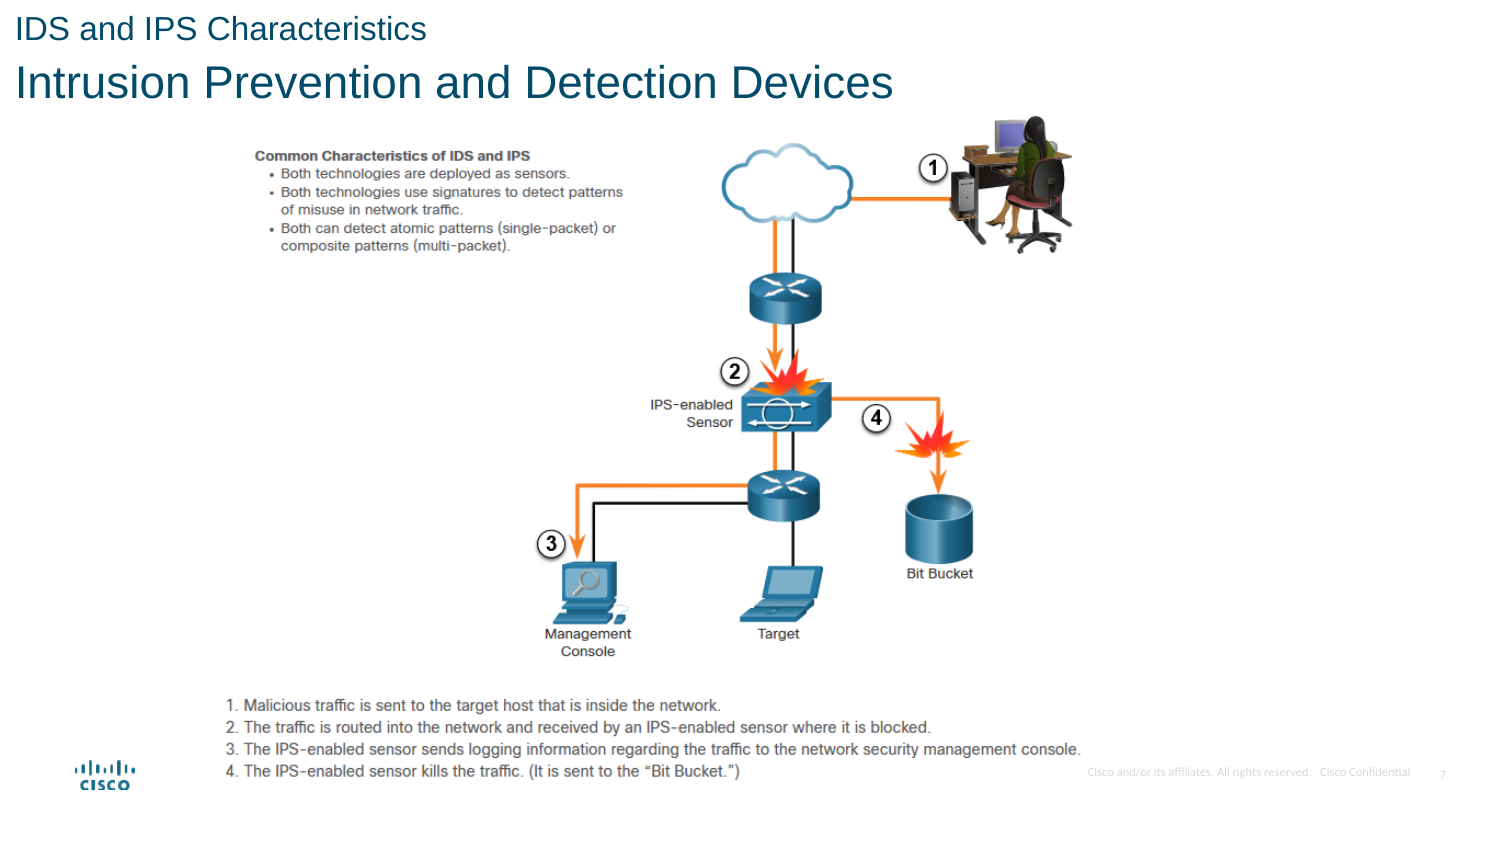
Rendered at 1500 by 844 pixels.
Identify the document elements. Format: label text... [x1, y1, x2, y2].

picture [217, 106, 1085, 792]
list IDS and IPS Characteristics [0, 0, 1500, 45]
picture [75, 759, 135, 790]
list Intrusion Prevention and Detection Devices [0, 45, 1500, 195]
slide_number <number> [1425, 759, 1500, 797]
